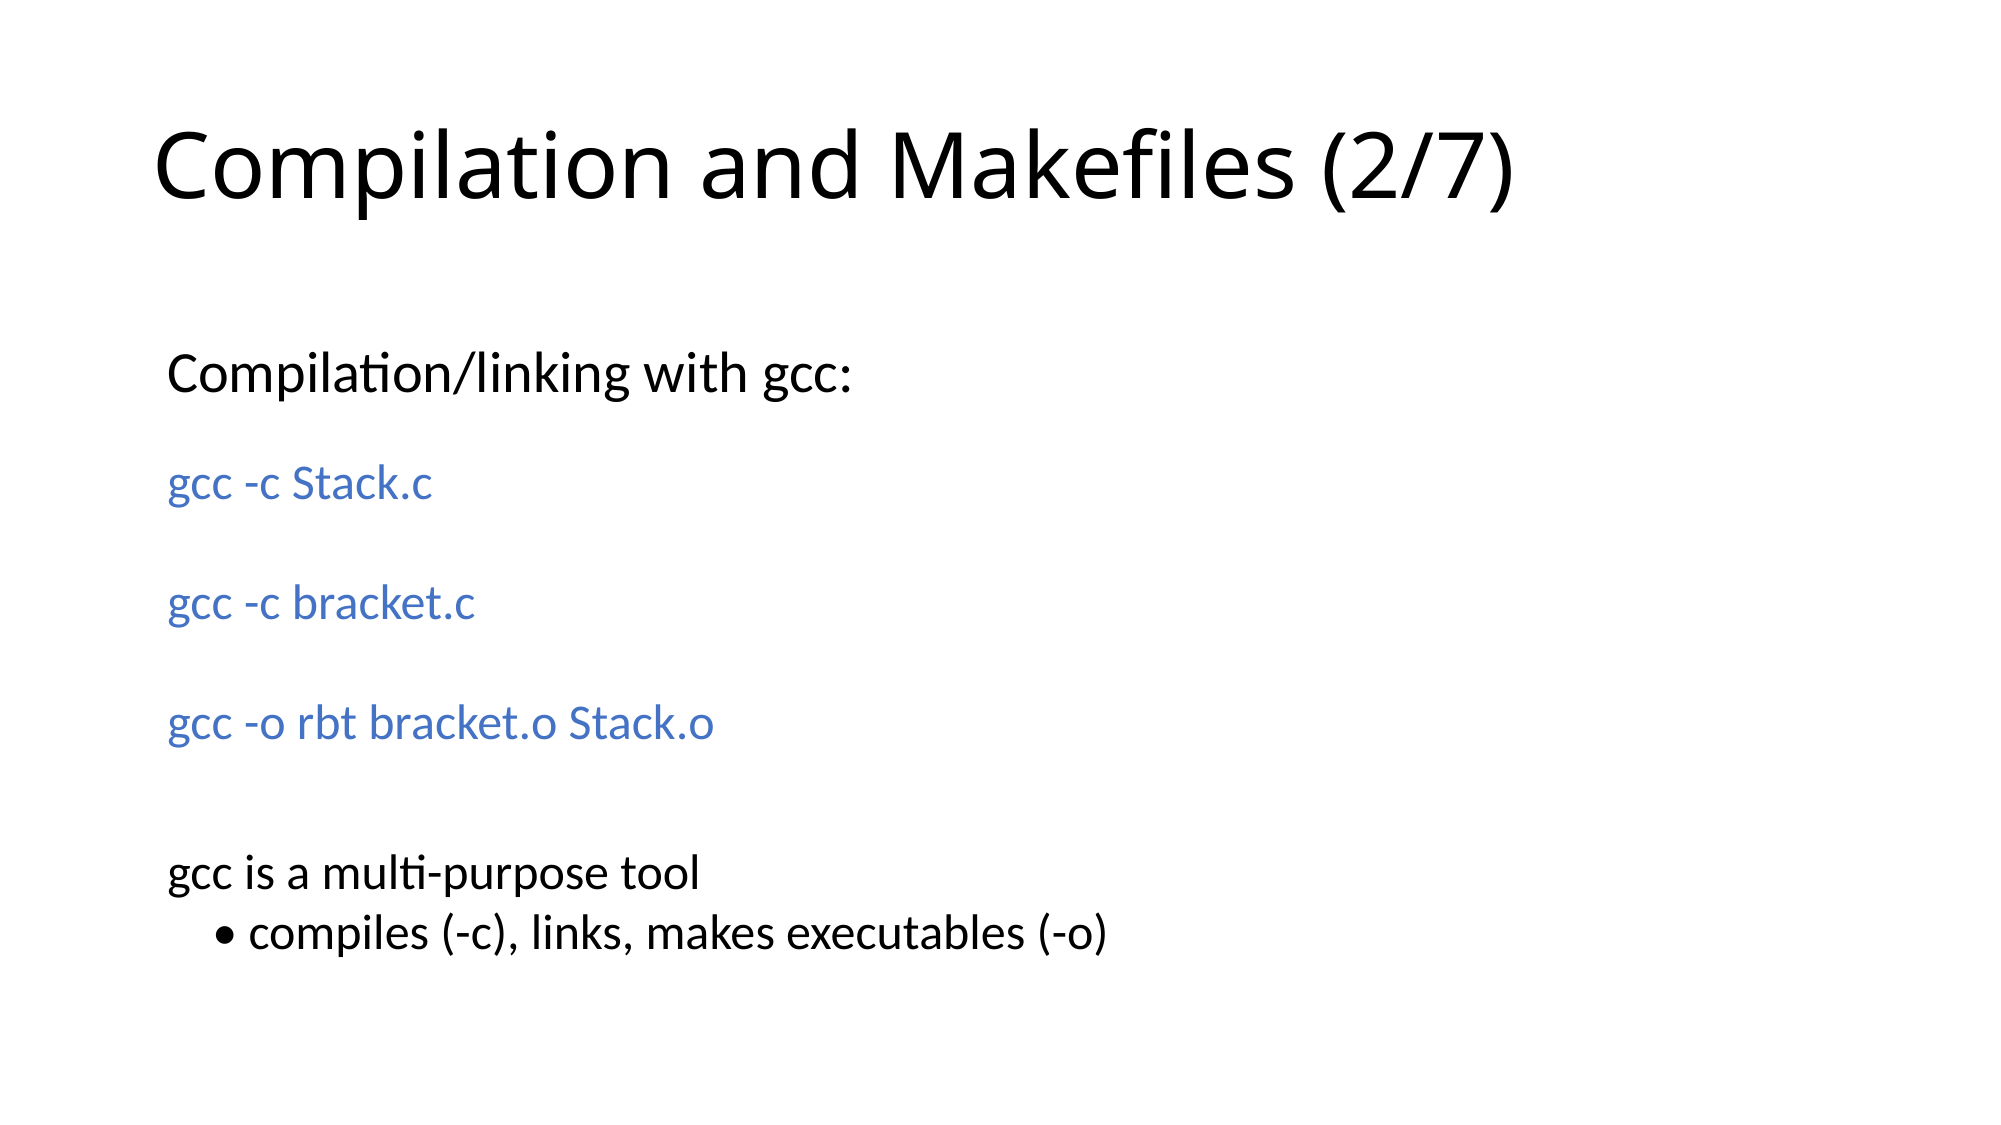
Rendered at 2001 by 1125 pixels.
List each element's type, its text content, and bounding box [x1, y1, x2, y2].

text_box Compilation/linking with gcc: gcc -c Stack.c gcc -c bracket.c gcc -o rbt bracket.o Stack.o gcc is a multi-purpose tool • compiles (-c), links, makes executables (-o) [152, 326, 1617, 967]
title Compilation and Makefiles (2/7) [137, 59, 1863, 278]
